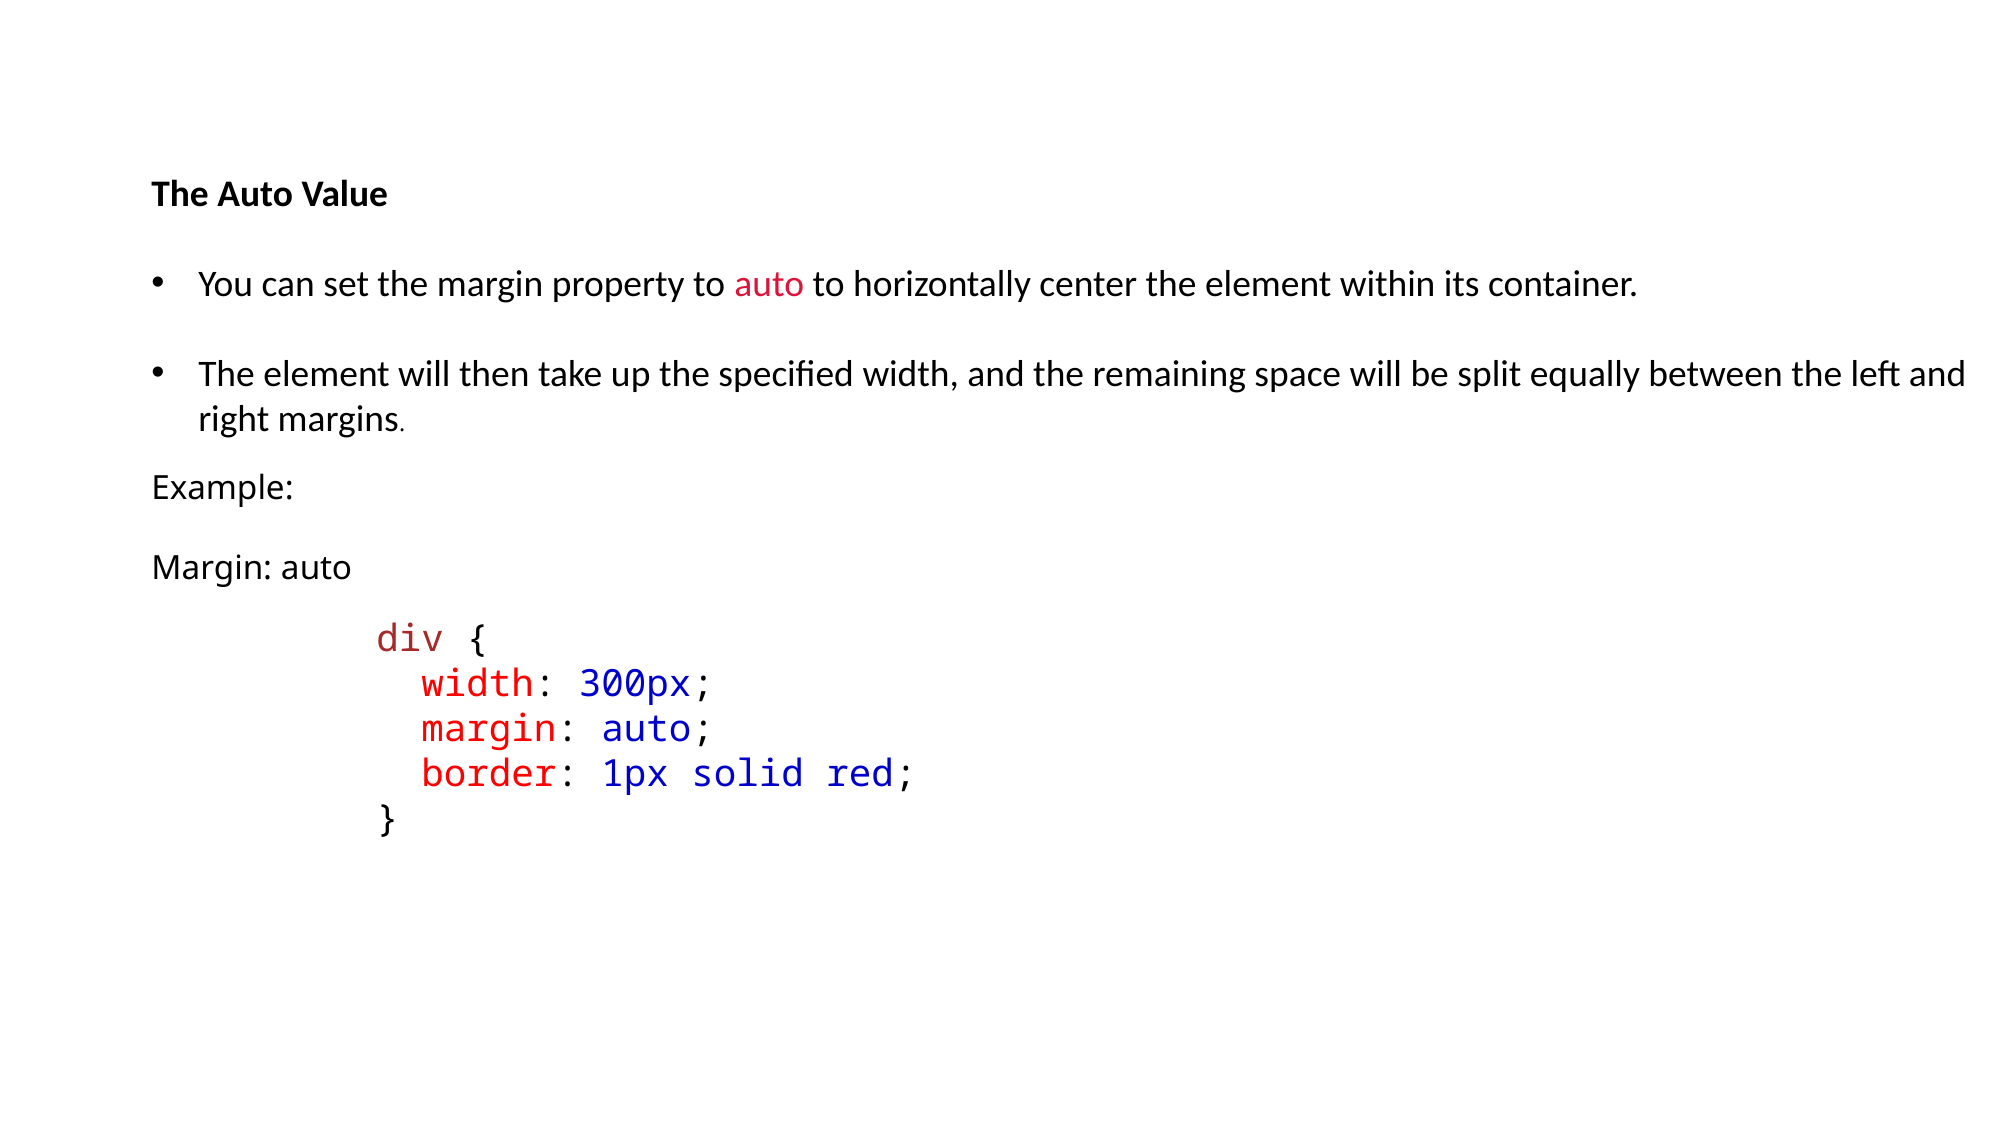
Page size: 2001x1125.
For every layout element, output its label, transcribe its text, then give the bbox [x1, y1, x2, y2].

text_box The Auto Value You can set the margin property to auto to horizontally center the element within its container. The element will then take up the specified width, and the remaining space will be split equally between the left and right margins. Example: Margin: auto div { width: 300px; margin: auto; border: 1px solid red; } [151, 158, 1974, 850]
